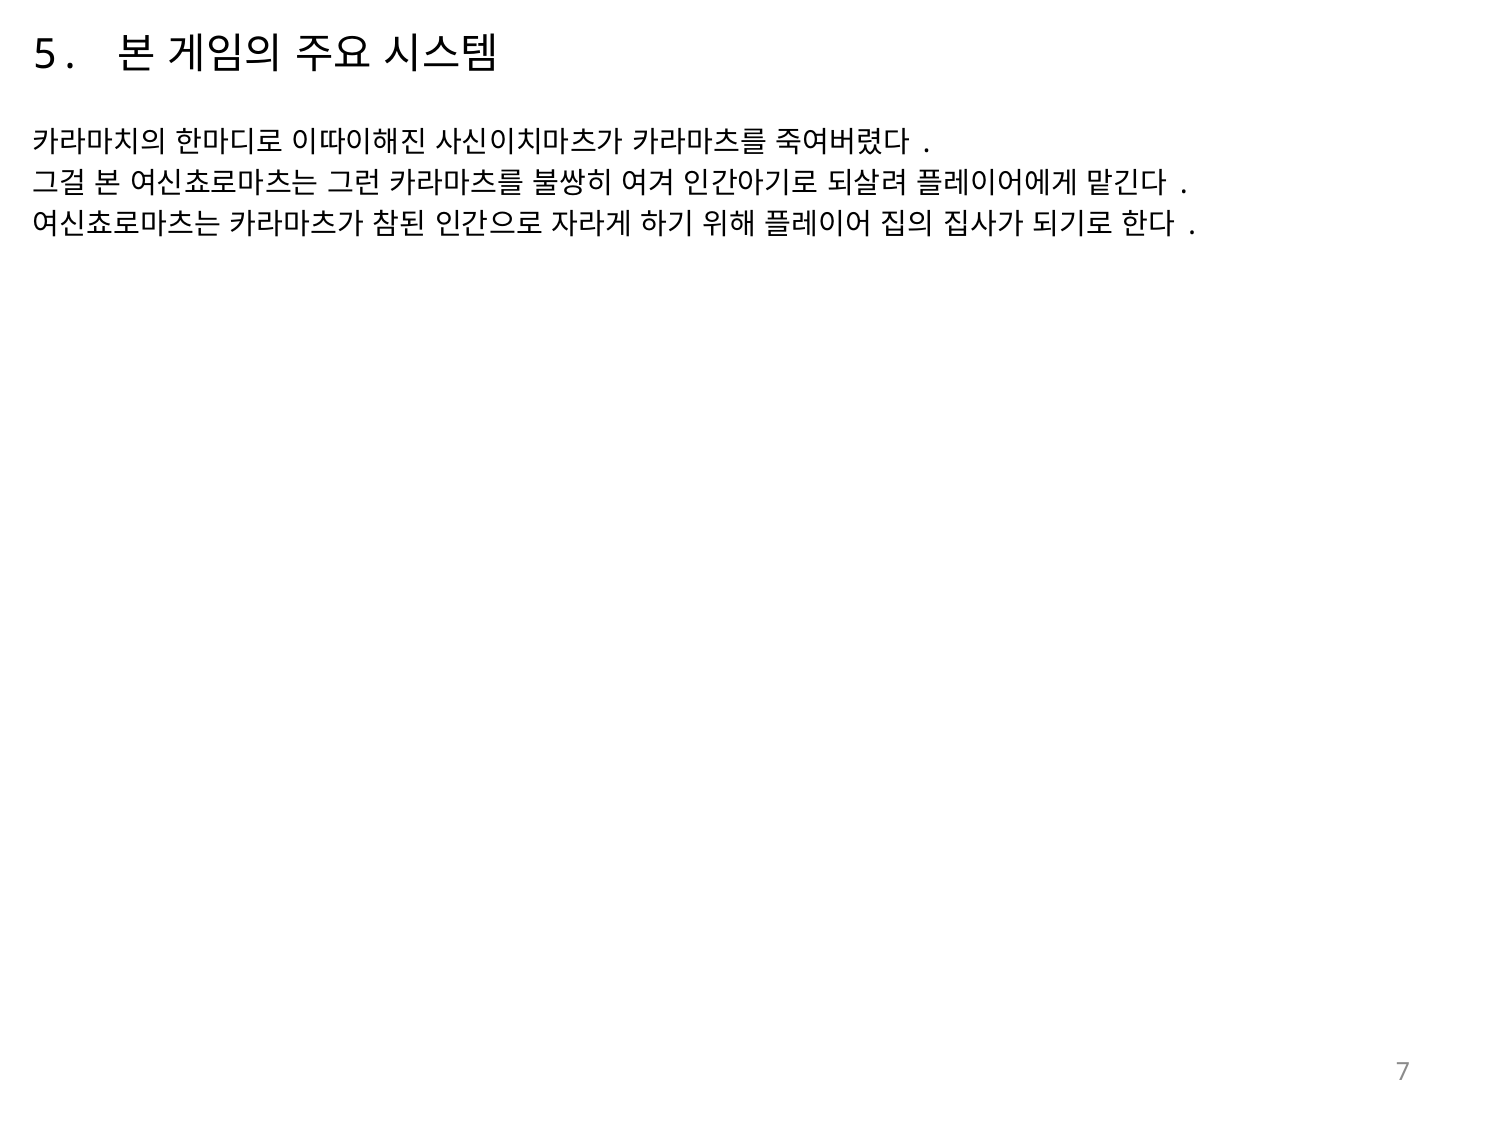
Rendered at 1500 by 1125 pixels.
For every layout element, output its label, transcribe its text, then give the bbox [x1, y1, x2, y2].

list 5. 본 게임의 주요 시스템 카라마치의 한마디로 이따이해진 사신이치마츠가 카라마츠를 죽여버렸다. 그걸 본 여신쵸로마츠는 그런 카라마츠를 불쌍히 여겨 인간아기로 되살려 플레이어에게 맡긴다. 여신쵸로마츠는 카라마츠가 참된 인간으로 자라게 하기 위해 플레이어 집의 집사가 되기로 한다. [17, 19, 1483, 1106]
slide_number 7 [1074, 1042, 1425, 1103]
